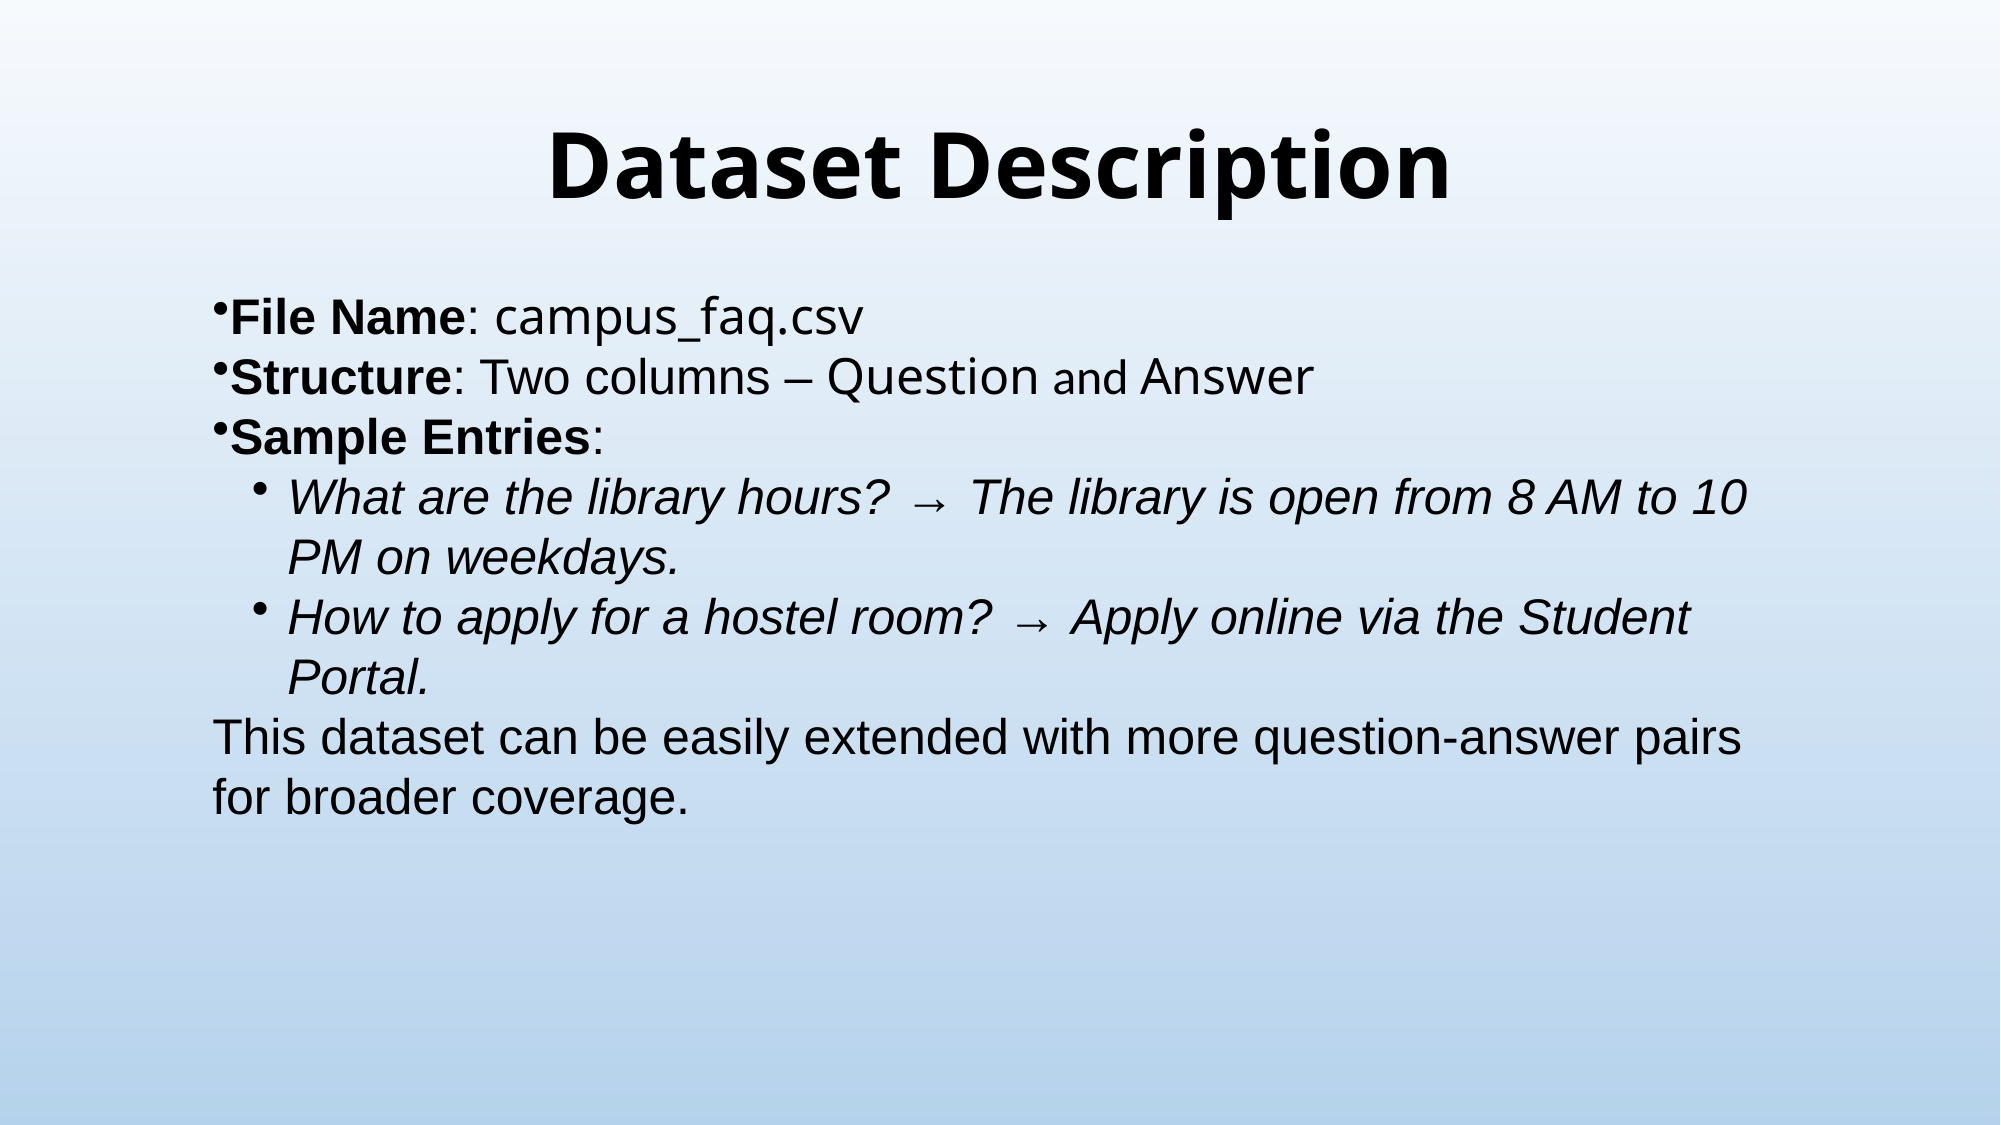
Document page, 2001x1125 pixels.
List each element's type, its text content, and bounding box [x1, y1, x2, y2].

text_box File Name: campus_faq.csv Structure: Two columns – Question and Answer Sample Entries: What are the library hours? → The library is open from 8 AM to 10 PM on weekdays. How to apply for a hostel room? → Apply online via the Student Portal. This dataset can be easily extended with more question-answer pairs for broader coverage. [197, 277, 1767, 832]
title Dataset Description [137, 59, 1863, 278]
